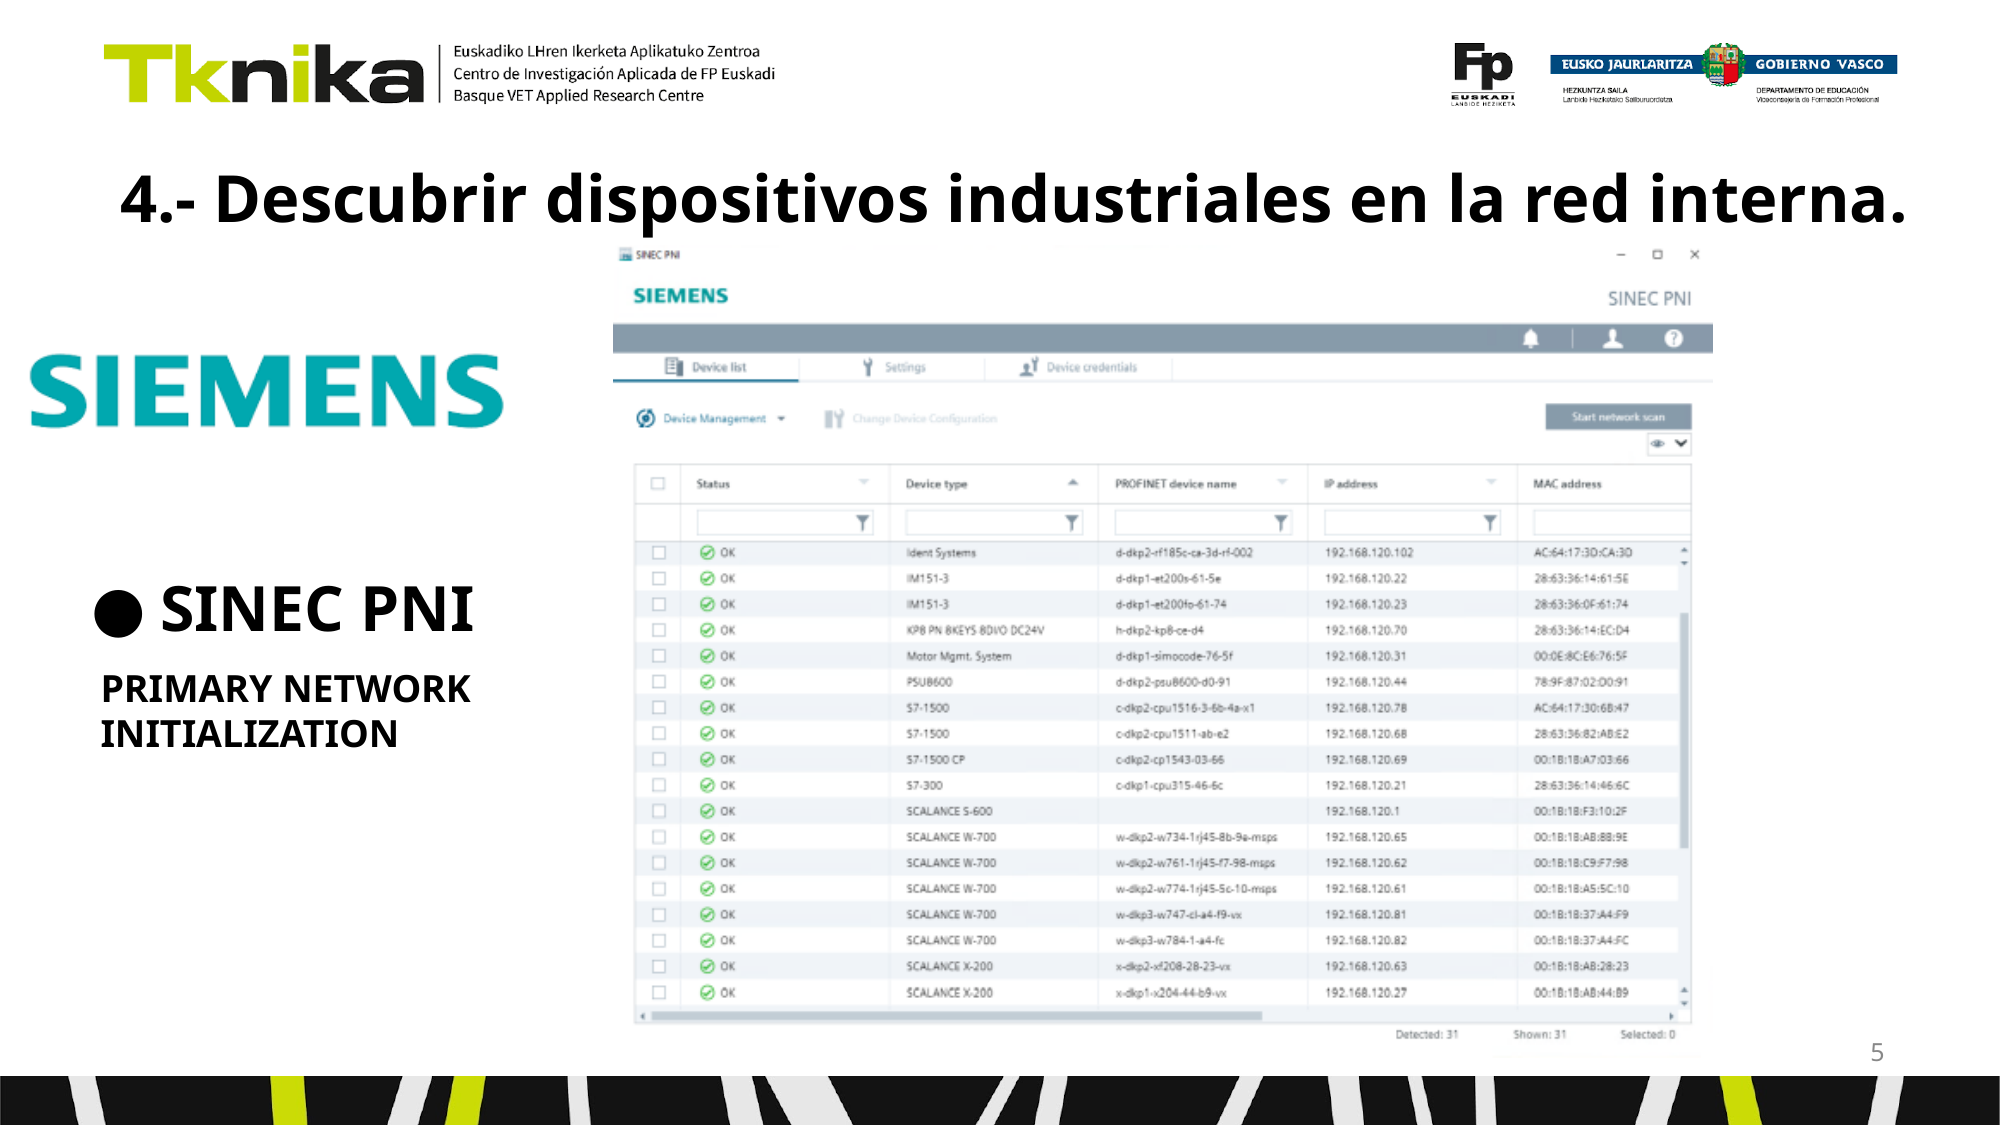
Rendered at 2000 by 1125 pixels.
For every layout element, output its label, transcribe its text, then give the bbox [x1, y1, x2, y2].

title 4.- Descubrir dispositivos industriales en la red interna. [39, 149, 1990, 245]
picture [0, 1076, 2000, 1125]
text_box Primary Network Initialization [85, 649, 597, 770]
picture [613, 243, 1714, 1059]
picture [102, 42, 1898, 106]
picture [24, 268, 510, 523]
text_box SINEC PNI [70, 553, 569, 659]
slide_number ‹#› [1433, 1023, 1900, 1084]
